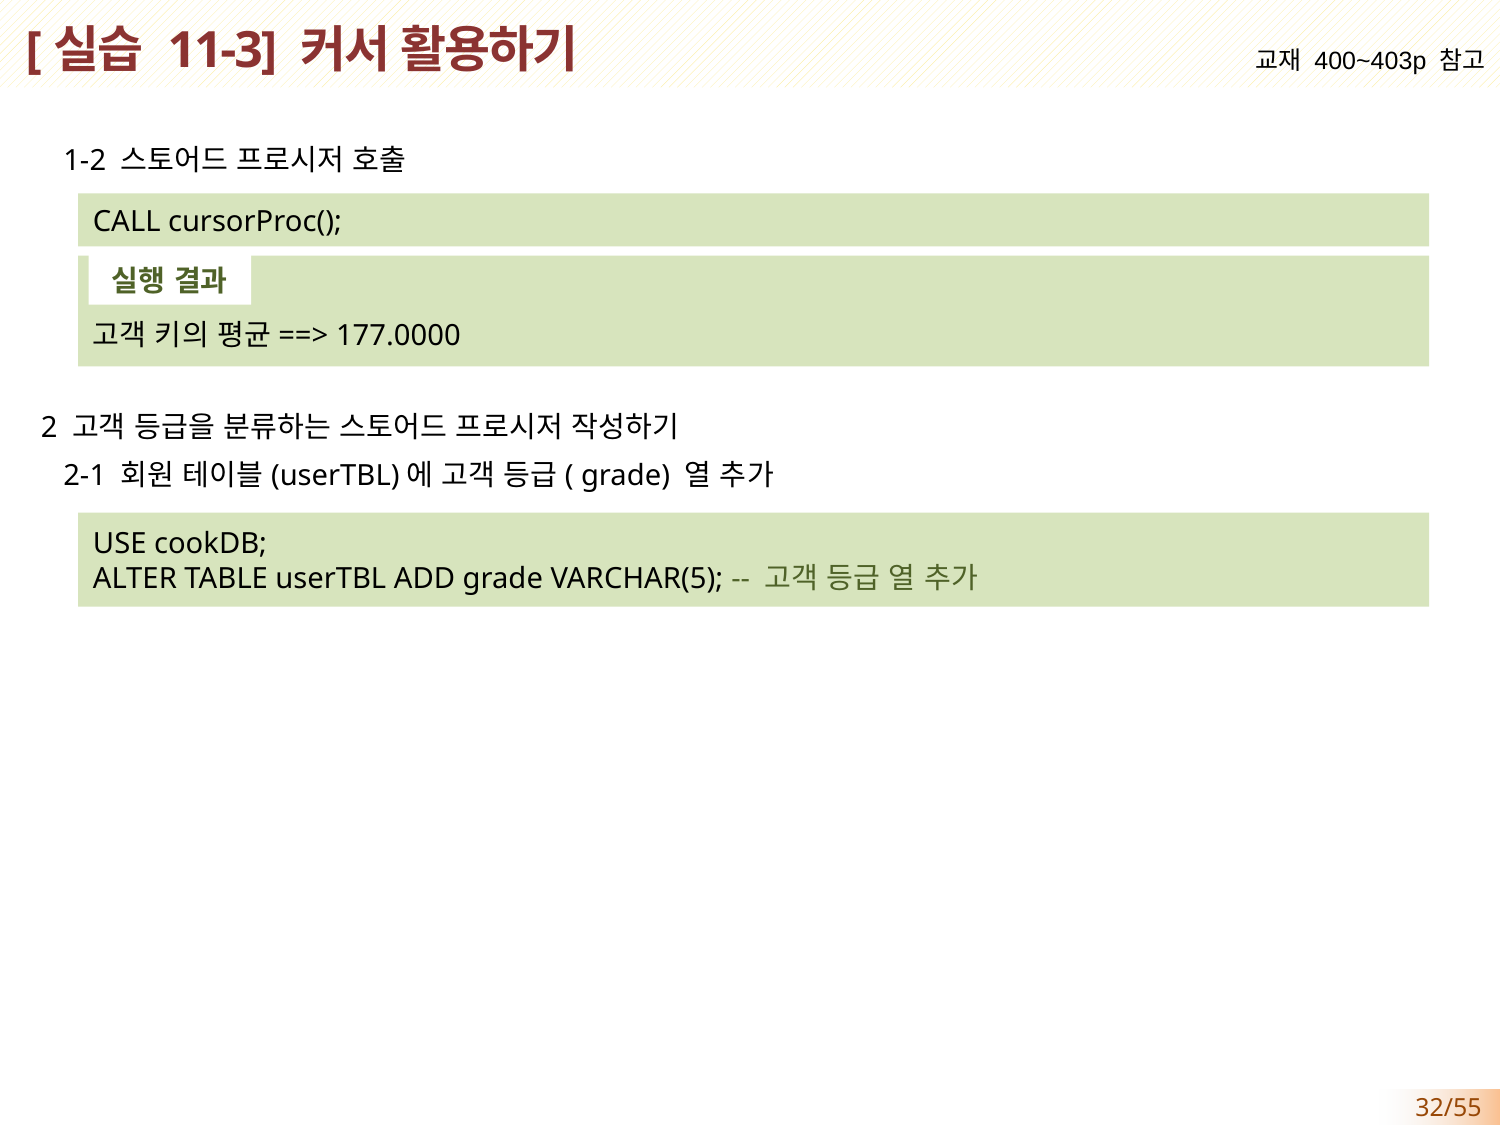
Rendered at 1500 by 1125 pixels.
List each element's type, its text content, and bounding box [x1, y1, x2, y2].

text_box CALL cursorProc(); [76, 191, 1431, 248]
text_box 교재 400~403p 참고 [1240, 36, 1500, 82]
text_box 고객 키의 평균==> 177.0000 [76, 254, 1431, 368]
title [실습 11-3] 커서 활용하기 [10, 8, 1288, 87]
list 1-2 스토어드 프로시저 호출 2 고객 등급을 분류하는 스토어드 프로시저 작성하기 2-1 회원 테이블(userTBL)에 고객 등급( grade) 열 추가 [10, 126, 1481, 1102]
text_box 실행 결과 [88, 254, 252, 305]
text_box USE cookDB; ALTER TABLE userTBL ADD grade VARCHAR(5); -- 고객 등급 열 추가 [76, 511, 1431, 609]
